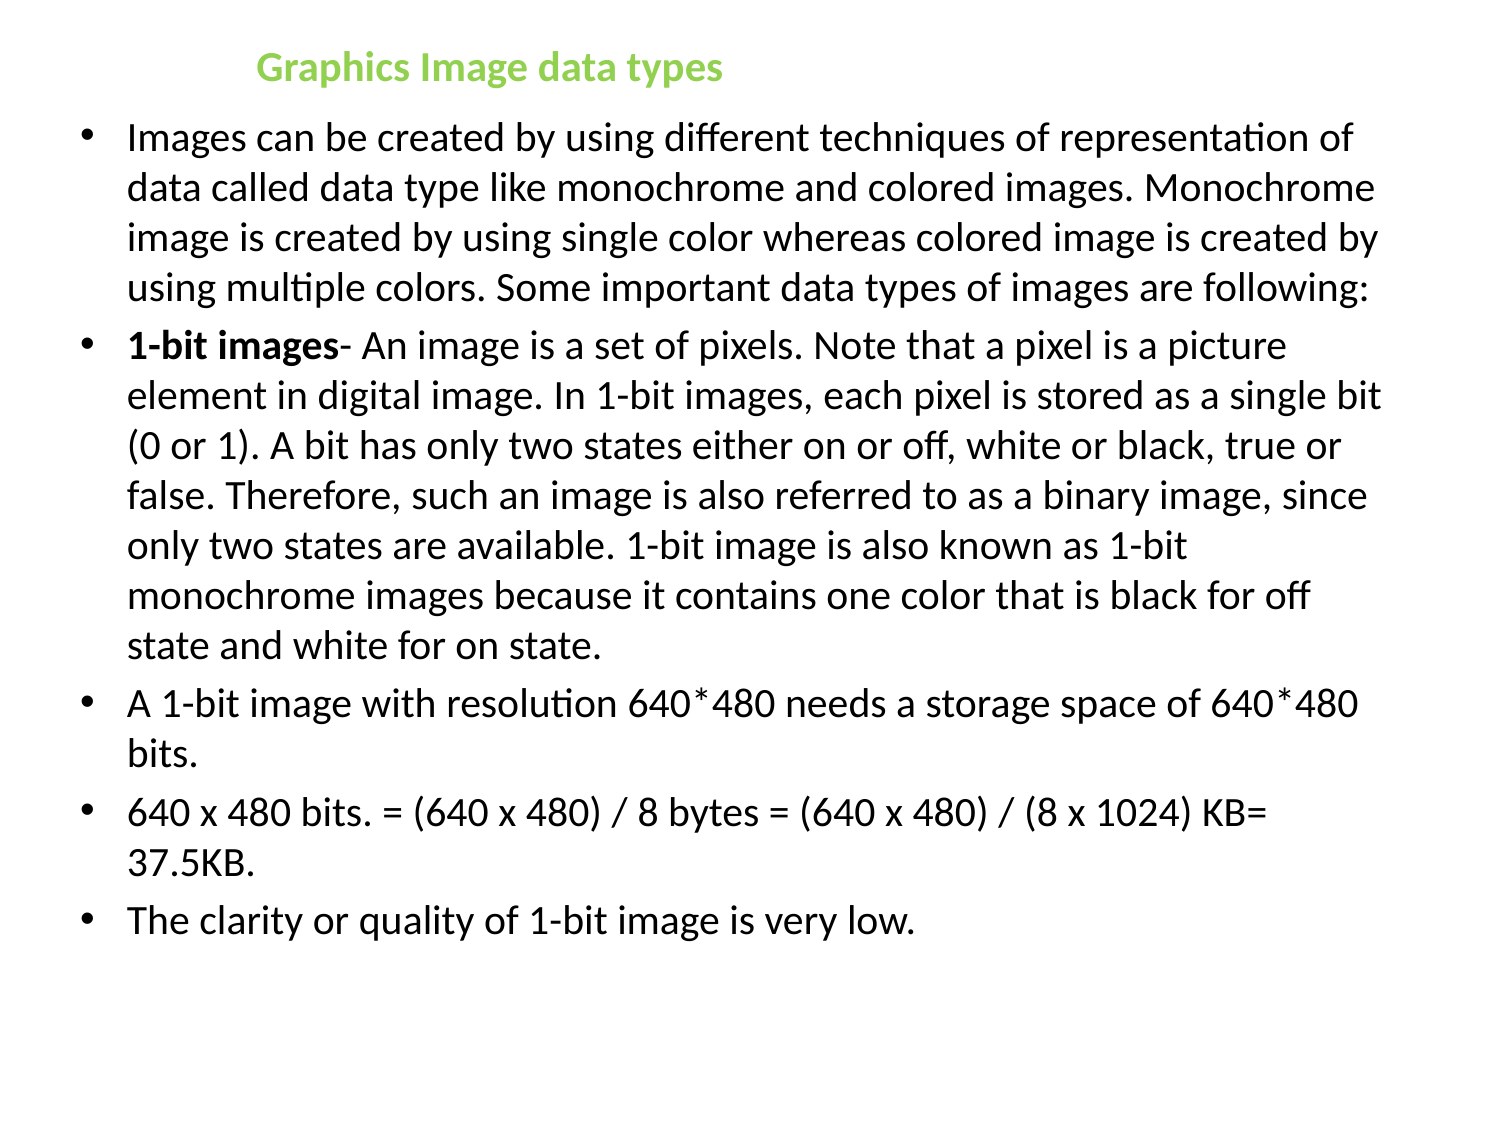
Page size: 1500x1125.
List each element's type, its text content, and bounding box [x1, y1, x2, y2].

title Graphics Image data types [88, 30, 892, 101]
subtitle Images can be created by using different techniques of representation of data called data type like monochrome and colored images. Monochrome image is created by using single color whereas colored image is created by using multiple colors. Some important data types of images are following: 1-bit images- An image is a set of pixels. Note that a pixel is a picture element in digital image. In 1-bit images, each pixel is stored as a single bit (0 or 1). A bit has only two states either on or off, white or black, true or false. Therefore, such an image is also referred to as a binary image, since only two states are available. 1-bit image is also known as 1-bit monochrome images because it contains one color that is black for off state and white for on state. A 1-bit image with resolution 640*480 needs a storage space of 640*480 bits. 640 x 480 bits. = (640 x 480) / 8 bytes = (640 x 480) / (8 x 1024) KB= 37.5KB. The clarity or quality of 1-bit image is very low. [64, 101, 1412, 1125]
